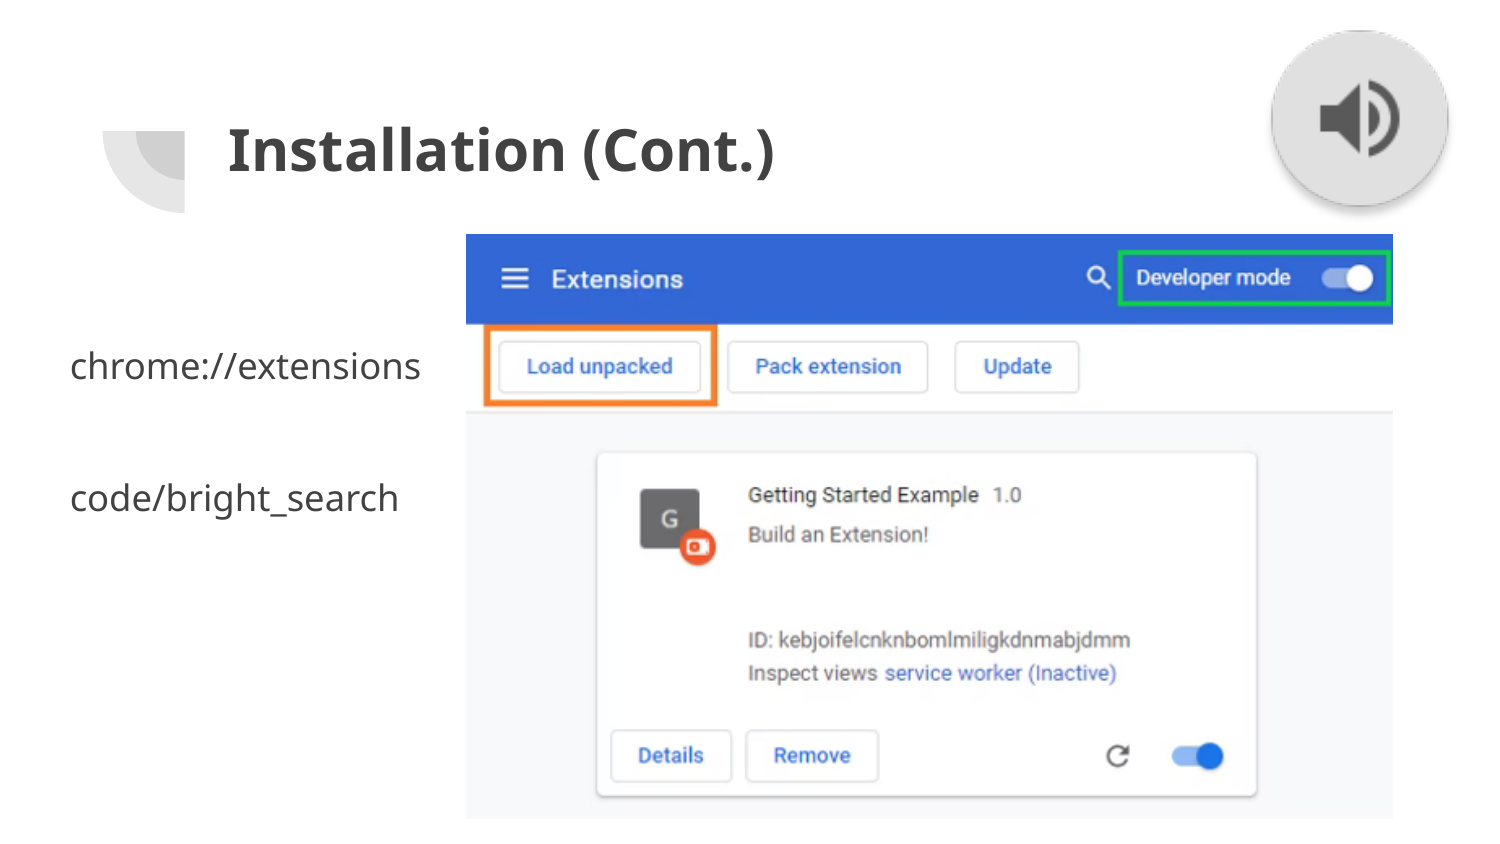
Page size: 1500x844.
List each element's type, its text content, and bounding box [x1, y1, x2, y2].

picture [466, 234, 1394, 819]
list code/bright_search [54, 463, 461, 589]
list chrome://extensions [54, 331, 461, 457]
title Installation (Cont.) [213, 98, 1252, 263]
picture [1255, 14, 1466, 225]
